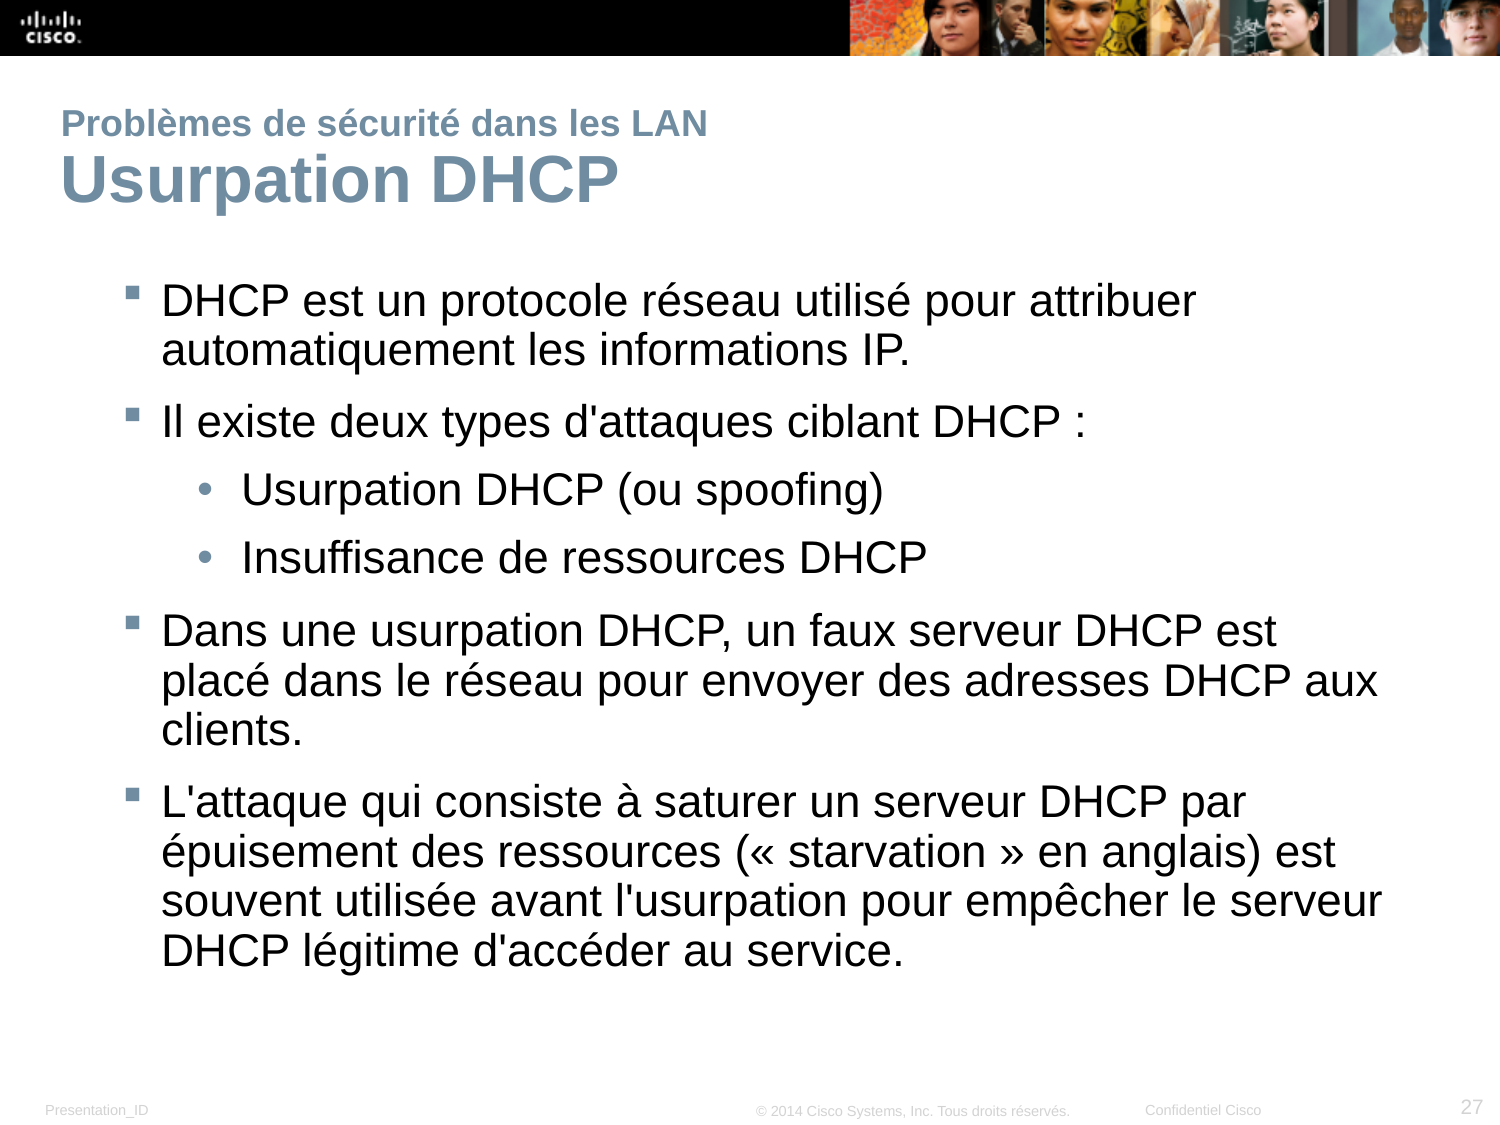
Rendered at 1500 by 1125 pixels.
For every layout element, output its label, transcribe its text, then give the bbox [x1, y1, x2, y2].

title Problèmes de sécurité dans les LAN Usurpation DHCP [47, 85, 1384, 224]
list [83, 230, 1387, 1032]
text_box DHCP est un protocole réseau utilisé pour attribuer automatiquement les informations IP. Il existe deux types d'attaques ciblant DHCP : Usurpation DHCP (ou spoofing) Insuffisance de ressources DHCP Dans une usurpation DHCP, un faux serveur DHCP est placé dans le réseau pour envoyer des adresses DHCP aux clients. L'attaque qui consiste à saturer un serveur DHCP par épuisement des ressources (« starvation » en anglais) est souvent utilisée avant l'usurpation pour empêcher le serveur DHCP légitime d'accéder au service. [108, 269, 1412, 1071]
picture [0, 0, 1500, 56]
